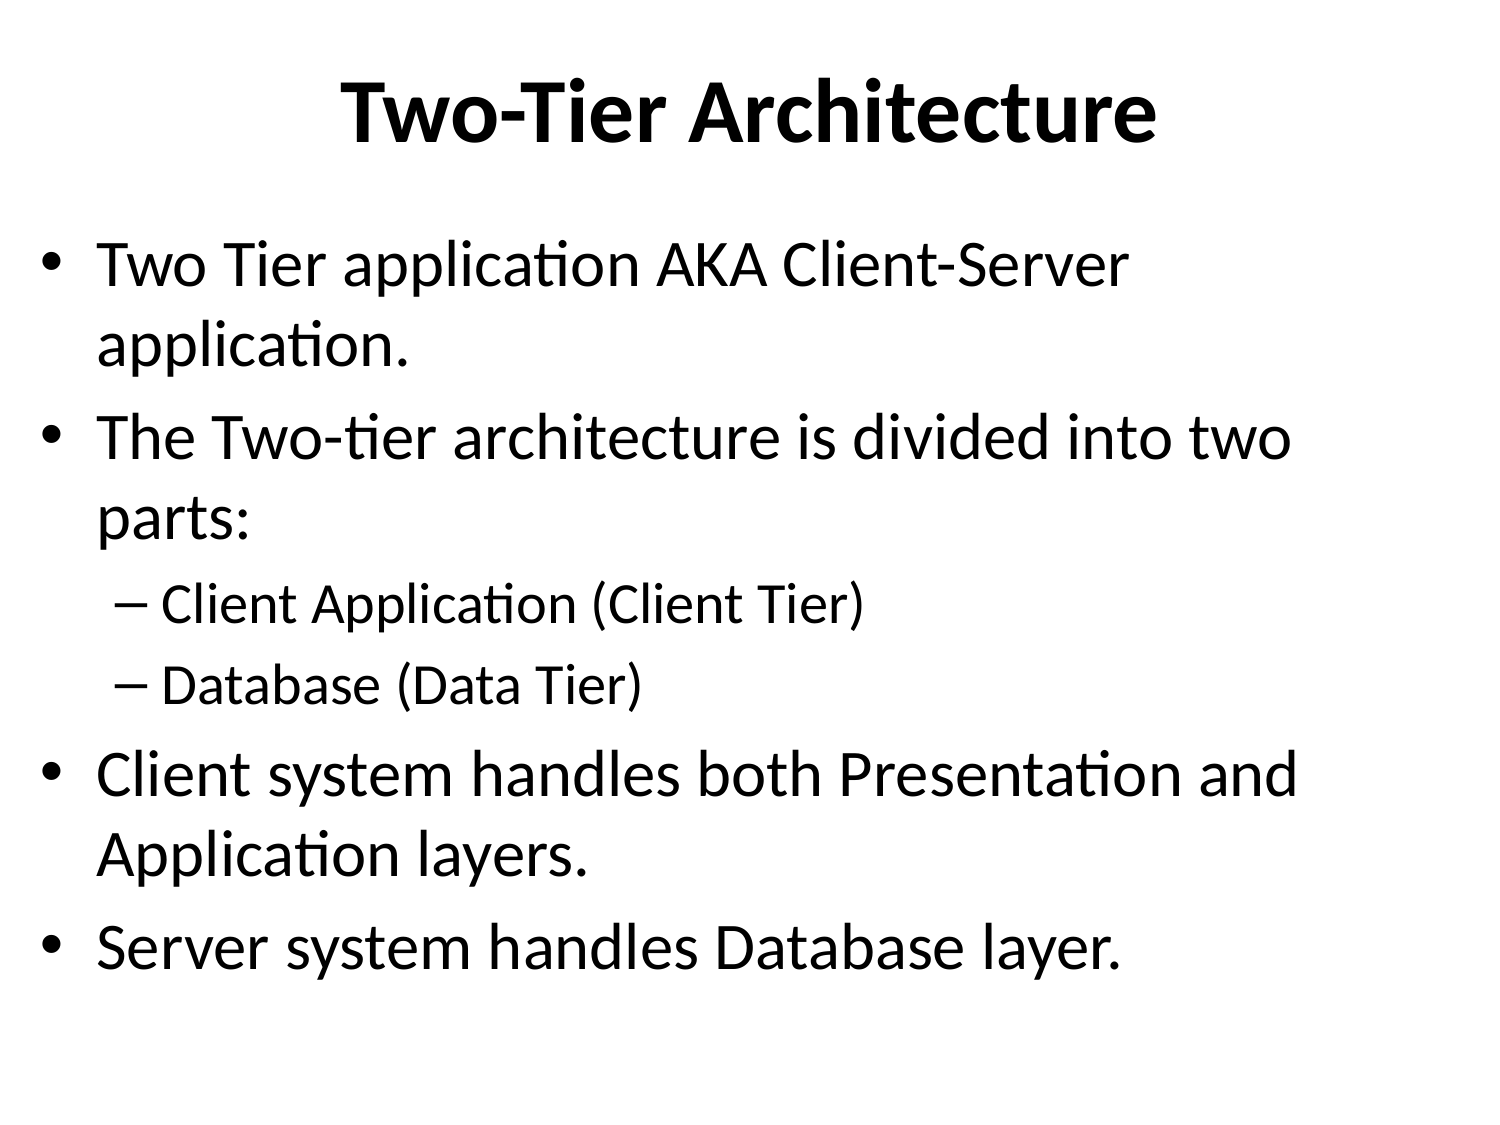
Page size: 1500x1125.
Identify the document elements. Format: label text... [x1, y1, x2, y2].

list Two Tier application AKA Client-Server application. The Two-tier architecture is divided into two parts: Client Application (Client Tier) Database (Data Tier) Client system handles both Presentation and Application layers. Server system handles Database layer. [24, 212, 1475, 1113]
title Two-Tier Architecture [12, 12, 1488, 200]
